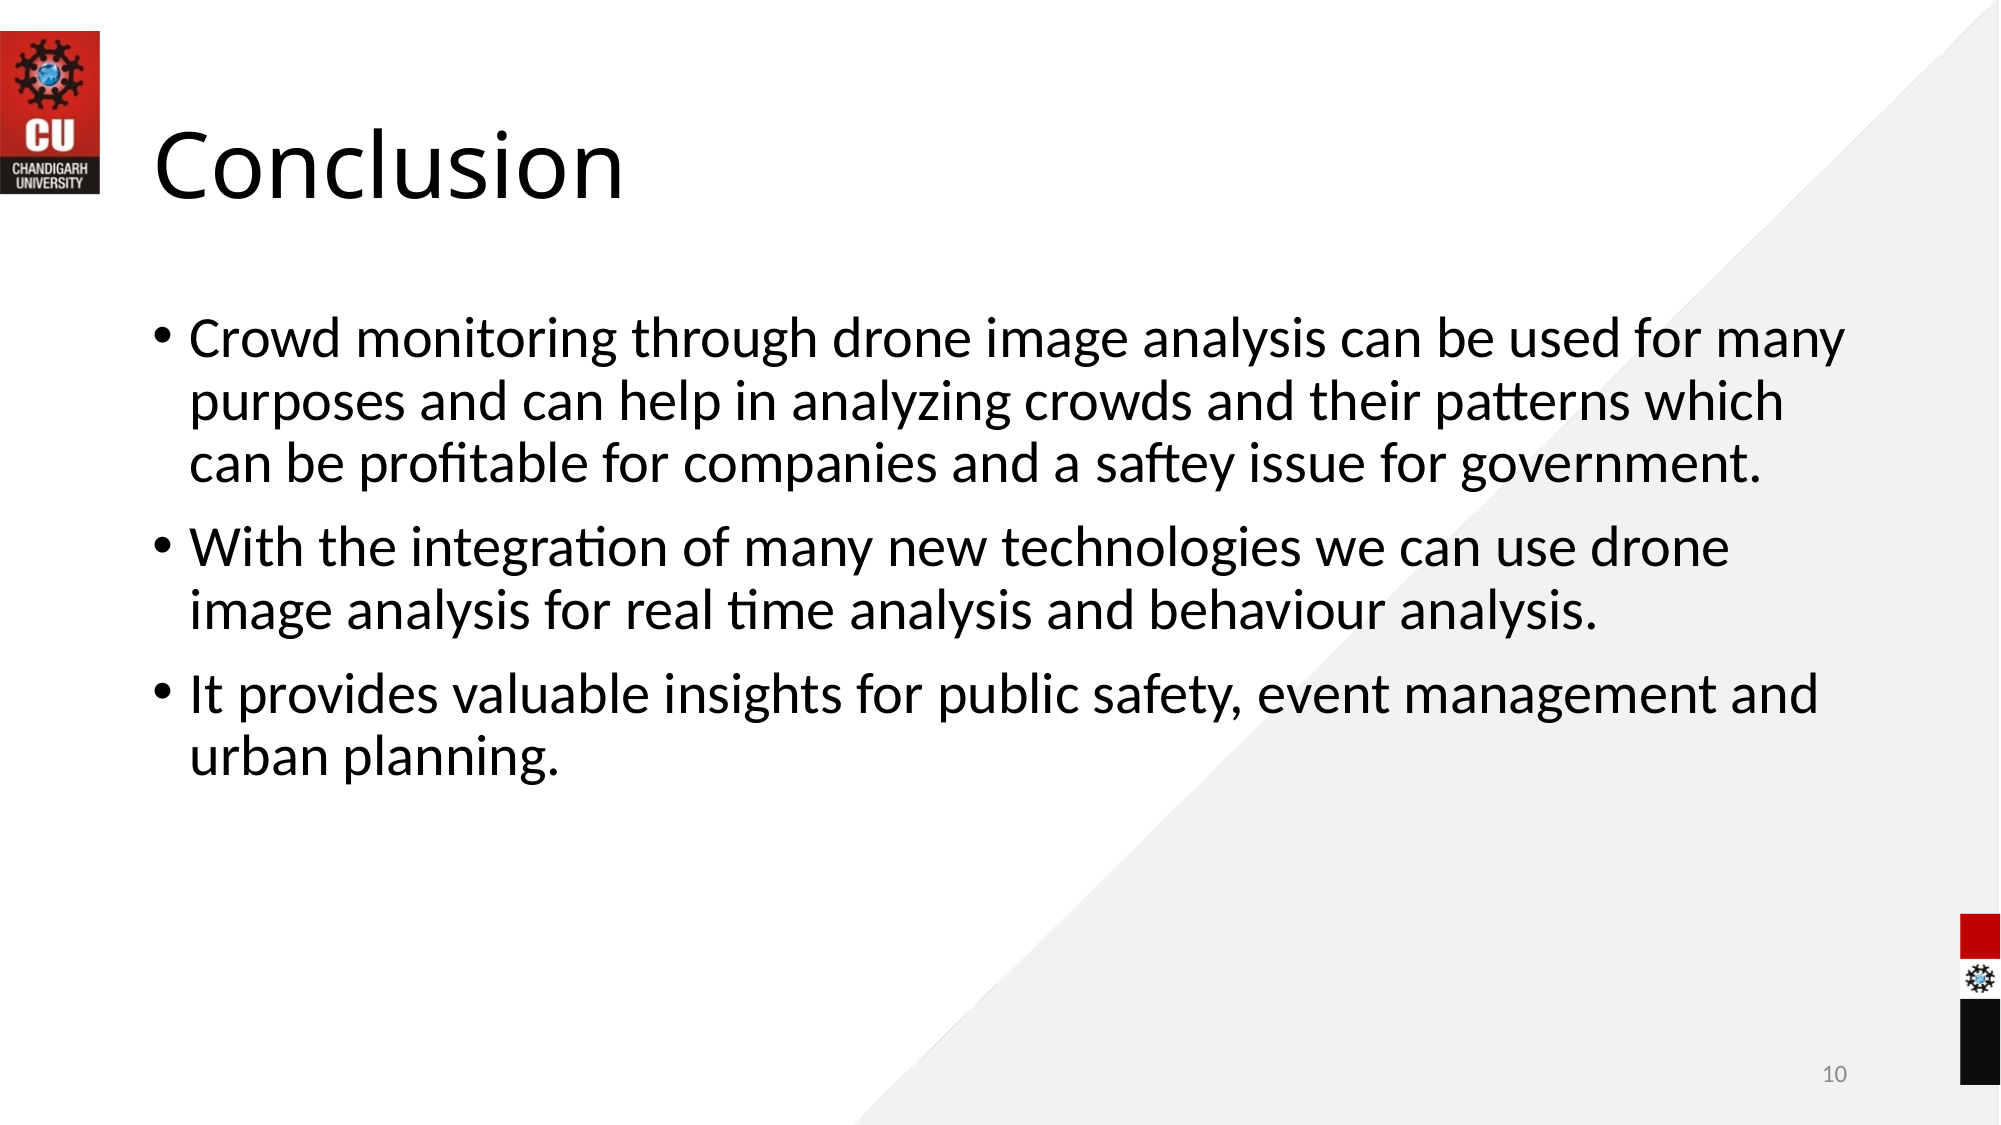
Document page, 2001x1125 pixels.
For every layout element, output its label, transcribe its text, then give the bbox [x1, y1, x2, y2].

title Conclusion [137, 59, 1863, 278]
slide_number 10 [1412, 1042, 1863, 1103]
picture [0, 0, 2001, 1125]
list Crowd monitoring through drone image analysis can be used for many purposes and can help in analyzing crowds and their patterns which can be profitable for companies and a saftey issue for government. With the integration of many new technologies we can use drone image analysis for real time analysis and behaviour analysis. It provides valuable insights for public safety, event management and urban planning. [137, 299, 1863, 1014]
